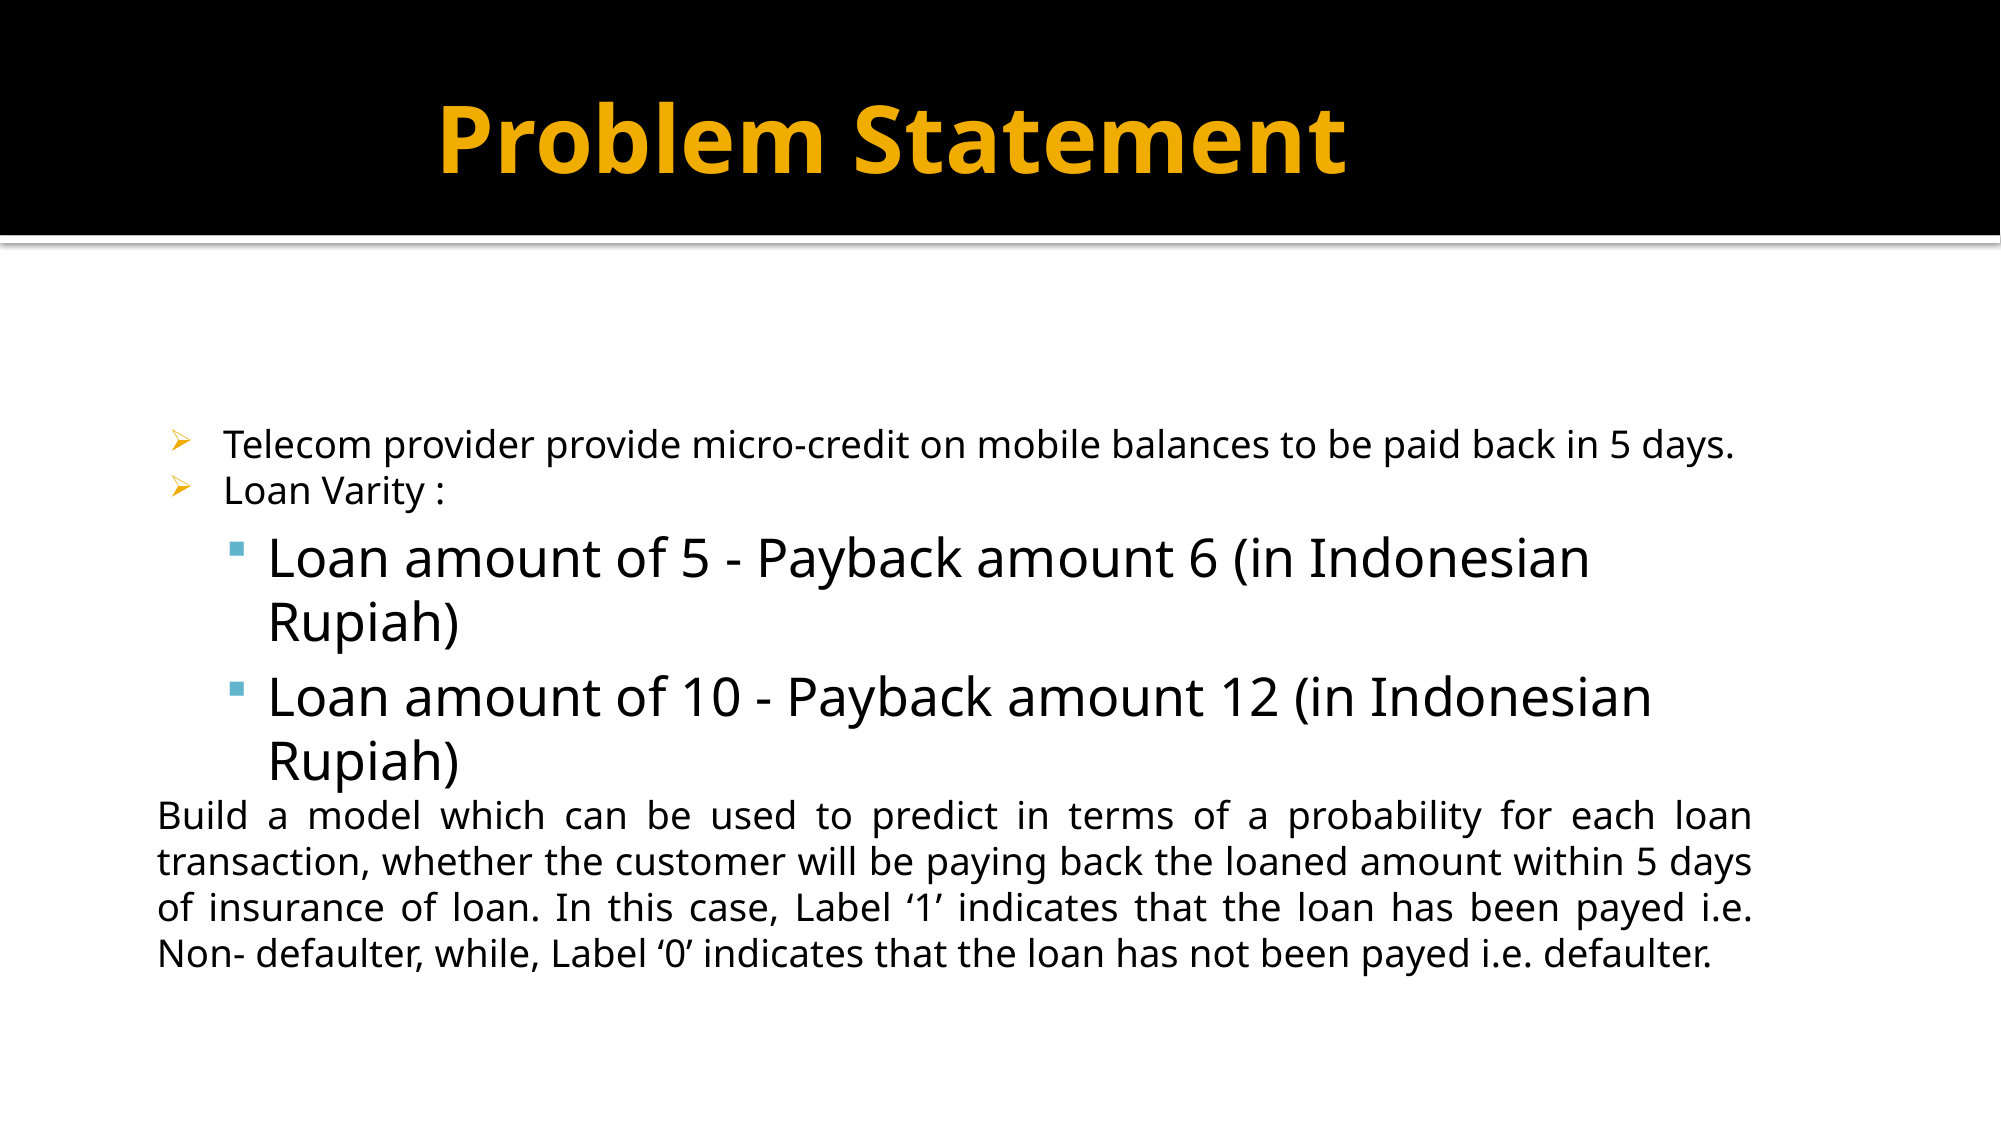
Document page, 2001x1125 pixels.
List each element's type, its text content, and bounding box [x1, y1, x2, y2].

title Problem Statement [111, 0, 1689, 273]
list Telecom provider provide micro-credit on mobile balances to be paid back in 5 days. Loan Varity : Loan amount of 5 - Payback amount 6 (in Indonesian Rupiah) Loan amount of 10 - Payback amount 12 (in Indonesian Rupiah) Build a model which can be used to predict in terms of a probability for each loan transaction, whether the customer will be paying back the loaned amount within 5 days of insurance of loan. In this case, Label ‘1’ indicates that the loan has been payed i.e. Non- defaulter, while, Label ‘0’ indicates that the loan has not been payed i.e. defaulter. [147, 405, 1771, 1034]
